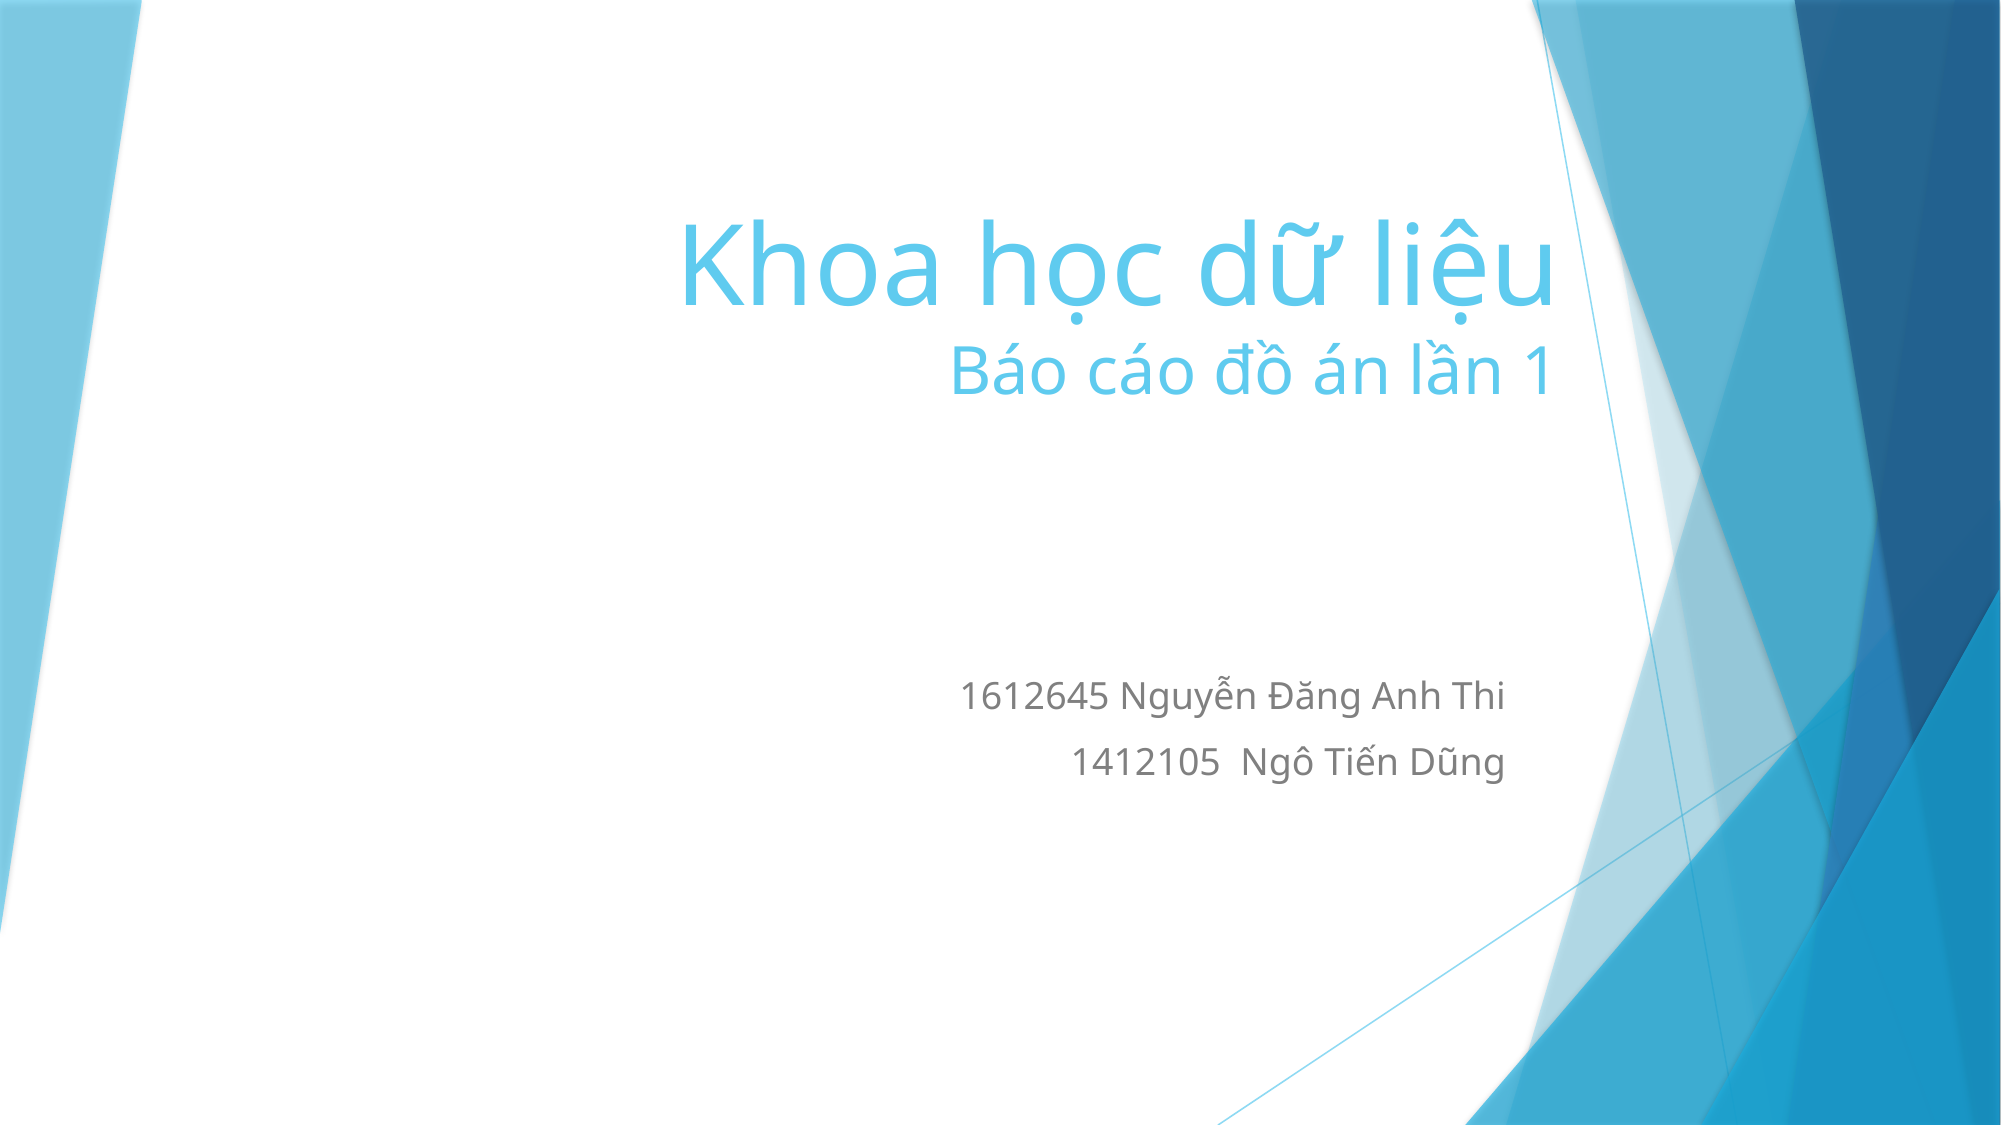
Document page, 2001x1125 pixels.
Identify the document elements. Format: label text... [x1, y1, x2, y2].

subtitle 1612645 Nguyễn Đăng Anh Thi 1412105 Ngô Tiến Dũng [247, 664, 1522, 845]
title Khoa học dữ liệu Báo cáo đồ án lần 1 [301, 145, 1576, 416]
